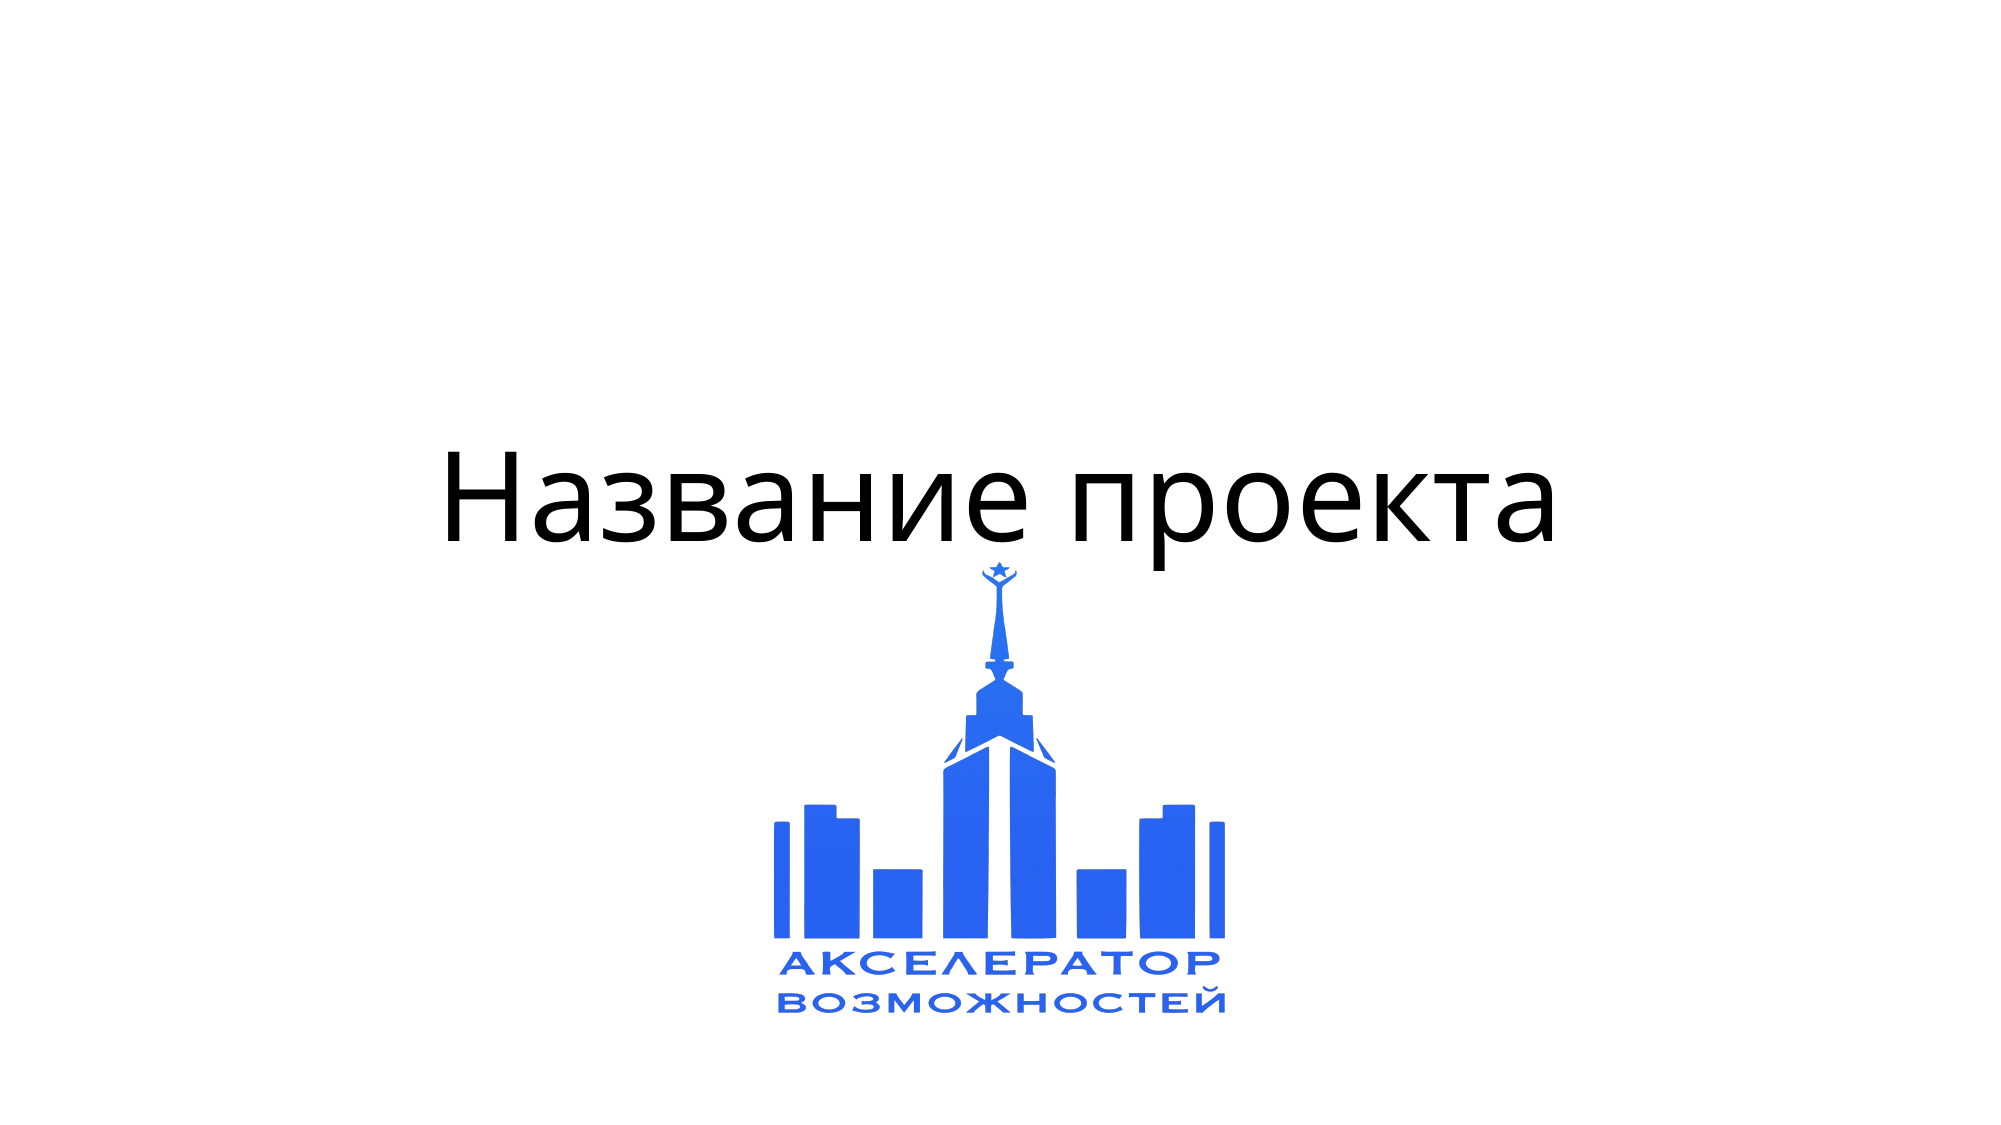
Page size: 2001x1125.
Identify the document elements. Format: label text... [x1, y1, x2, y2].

title Название проекта [249, 184, 1750, 576]
picture [774, 562, 1225, 1013]
